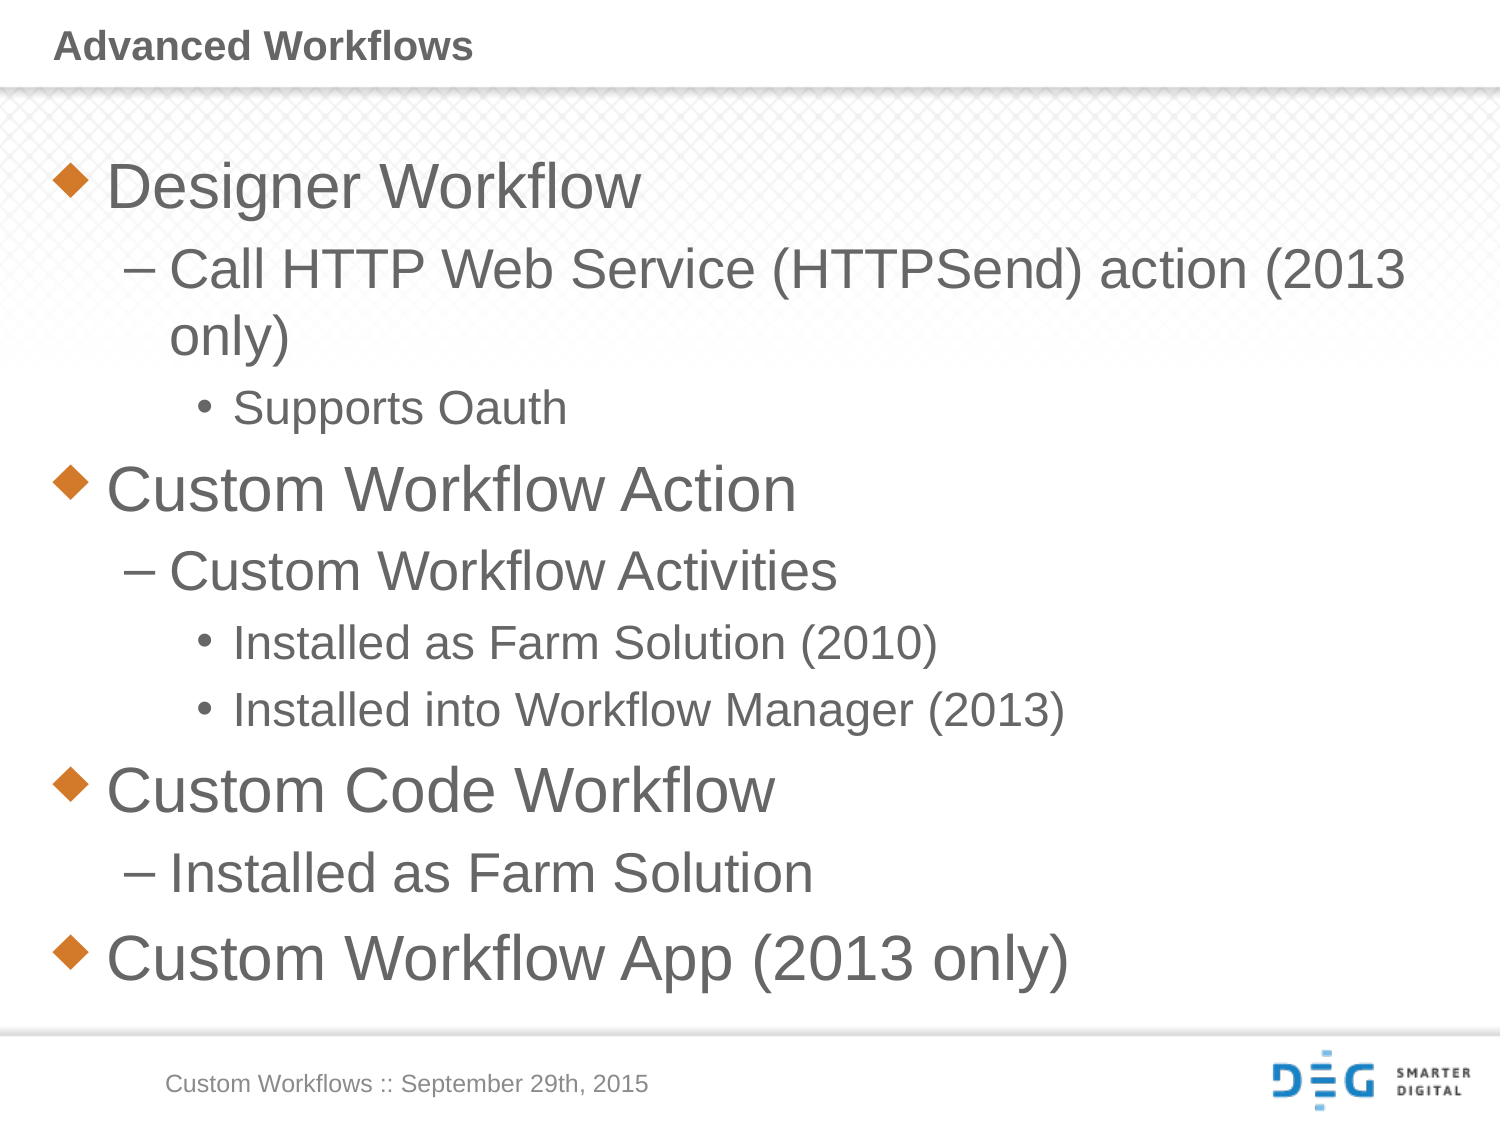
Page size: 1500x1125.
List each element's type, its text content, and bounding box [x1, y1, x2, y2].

picture [0, 1026, 1500, 1125]
picture [0, 0, 1500, 367]
list Designer Workflow Call HTTP Web Service (HTTPSend) action (2013 only) Supports Oauth Custom Workflow Action Custom Workflow Activities Installed as Farm Solution (2010) Installed into Workflow Manager (2013) Custom Code Workflow Installed as Farm Solution Custom Workflow App (2013 only) [37, 137, 1463, 1005]
title Advanced Workflows [37, 0, 1463, 88]
footer Custom Workflows :: September 29th, 2015 [150, 1052, 963, 1113]
